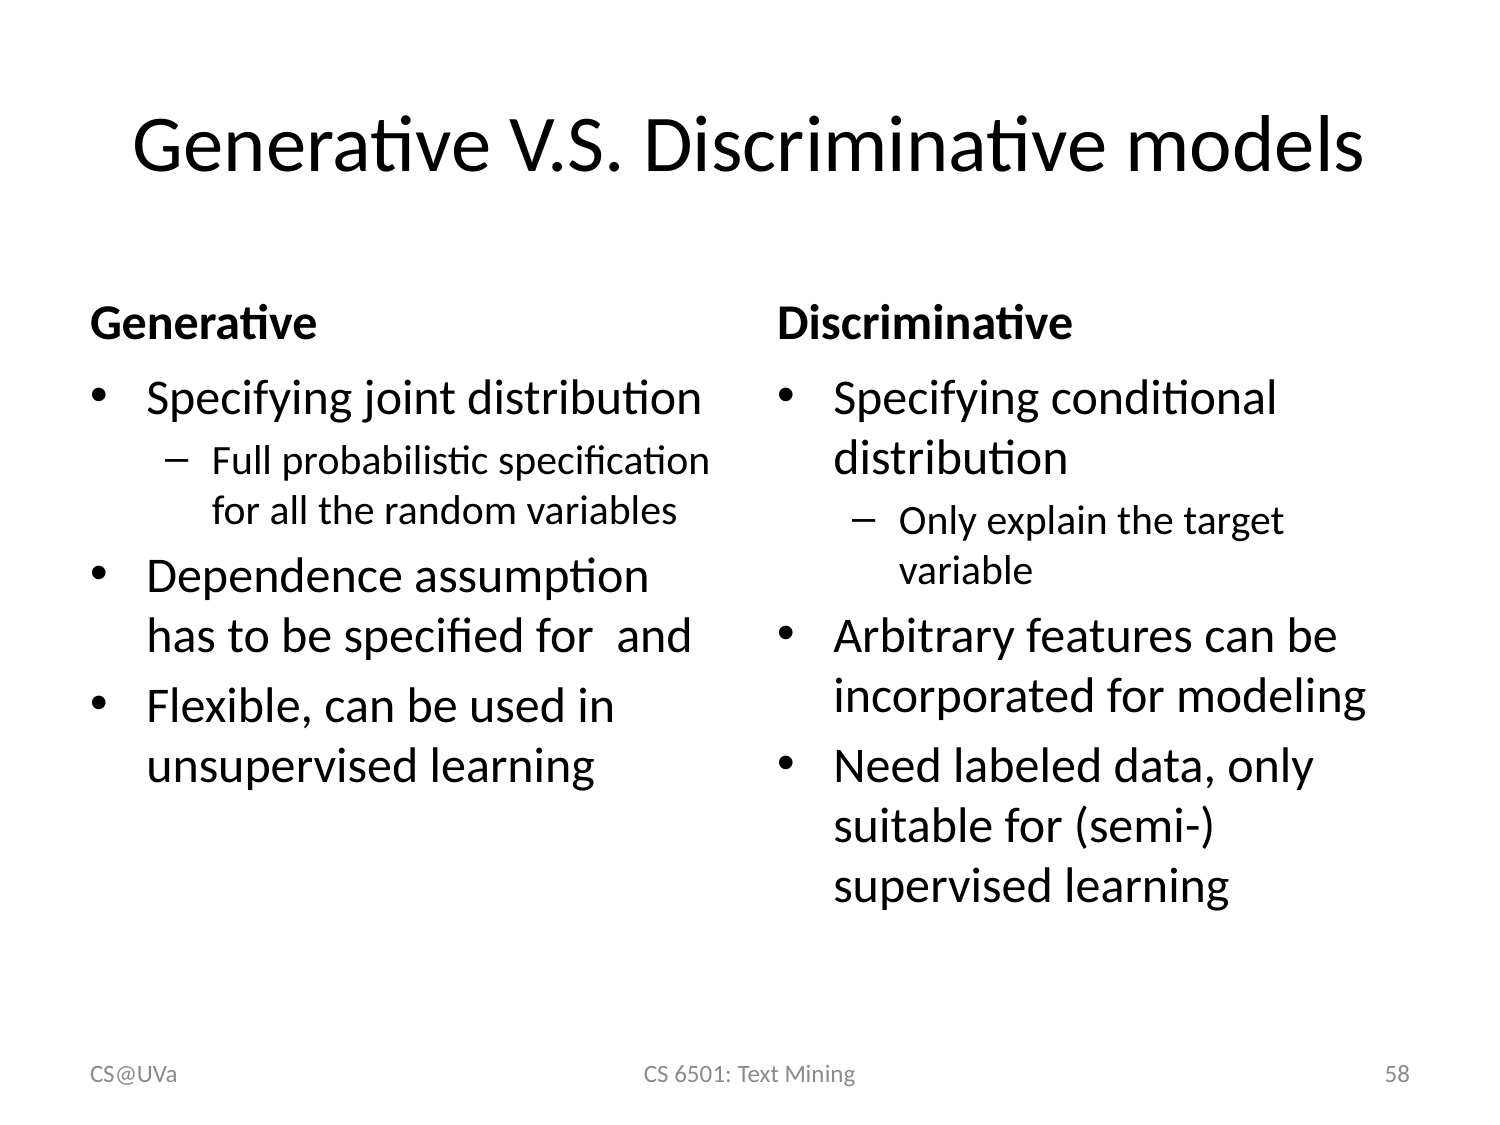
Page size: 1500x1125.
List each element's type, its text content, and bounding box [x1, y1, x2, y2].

slide_number CS@UVa [75, 1042, 425, 1103]
title Generative V.S. Discriminative models [75, 45, 1425, 233]
slide_number 58 [1074, 1042, 1425, 1103]
list Generative [75, 251, 738, 357]
footer CS 6501: Text Mining [512, 1042, 988, 1103]
list Discriminative [761, 251, 1425, 357]
